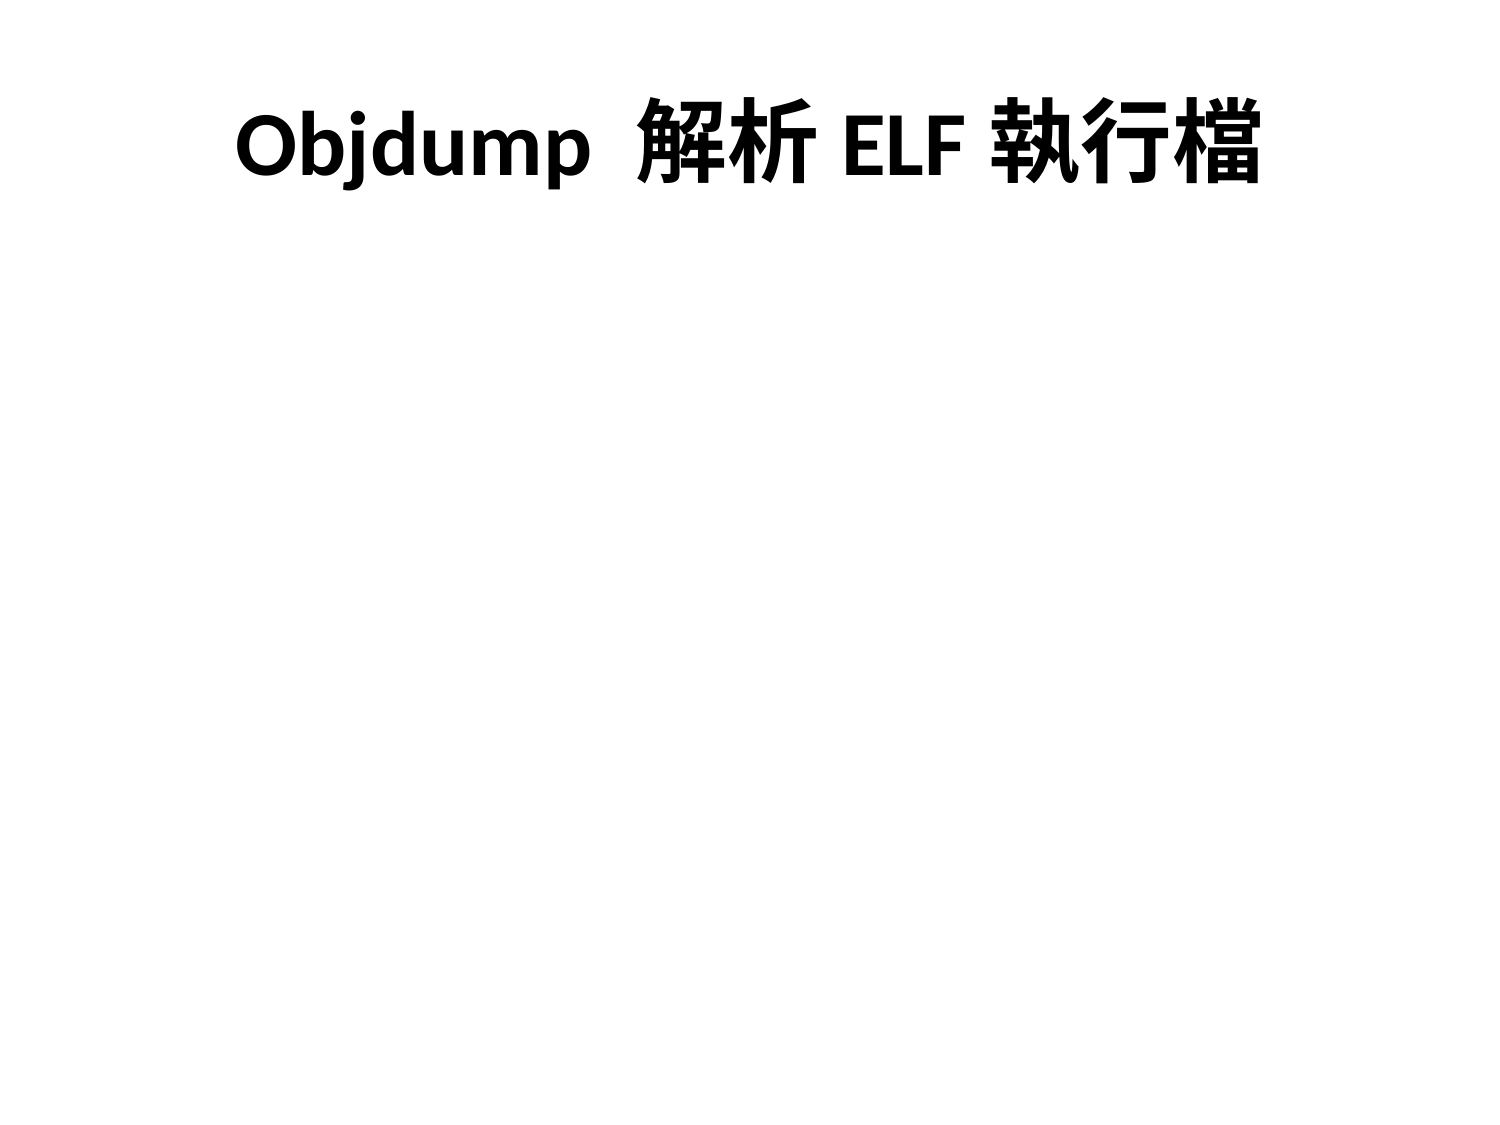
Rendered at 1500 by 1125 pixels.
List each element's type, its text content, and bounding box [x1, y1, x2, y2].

title Objdump 解析ELF執行檔 [75, 45, 1425, 233]
